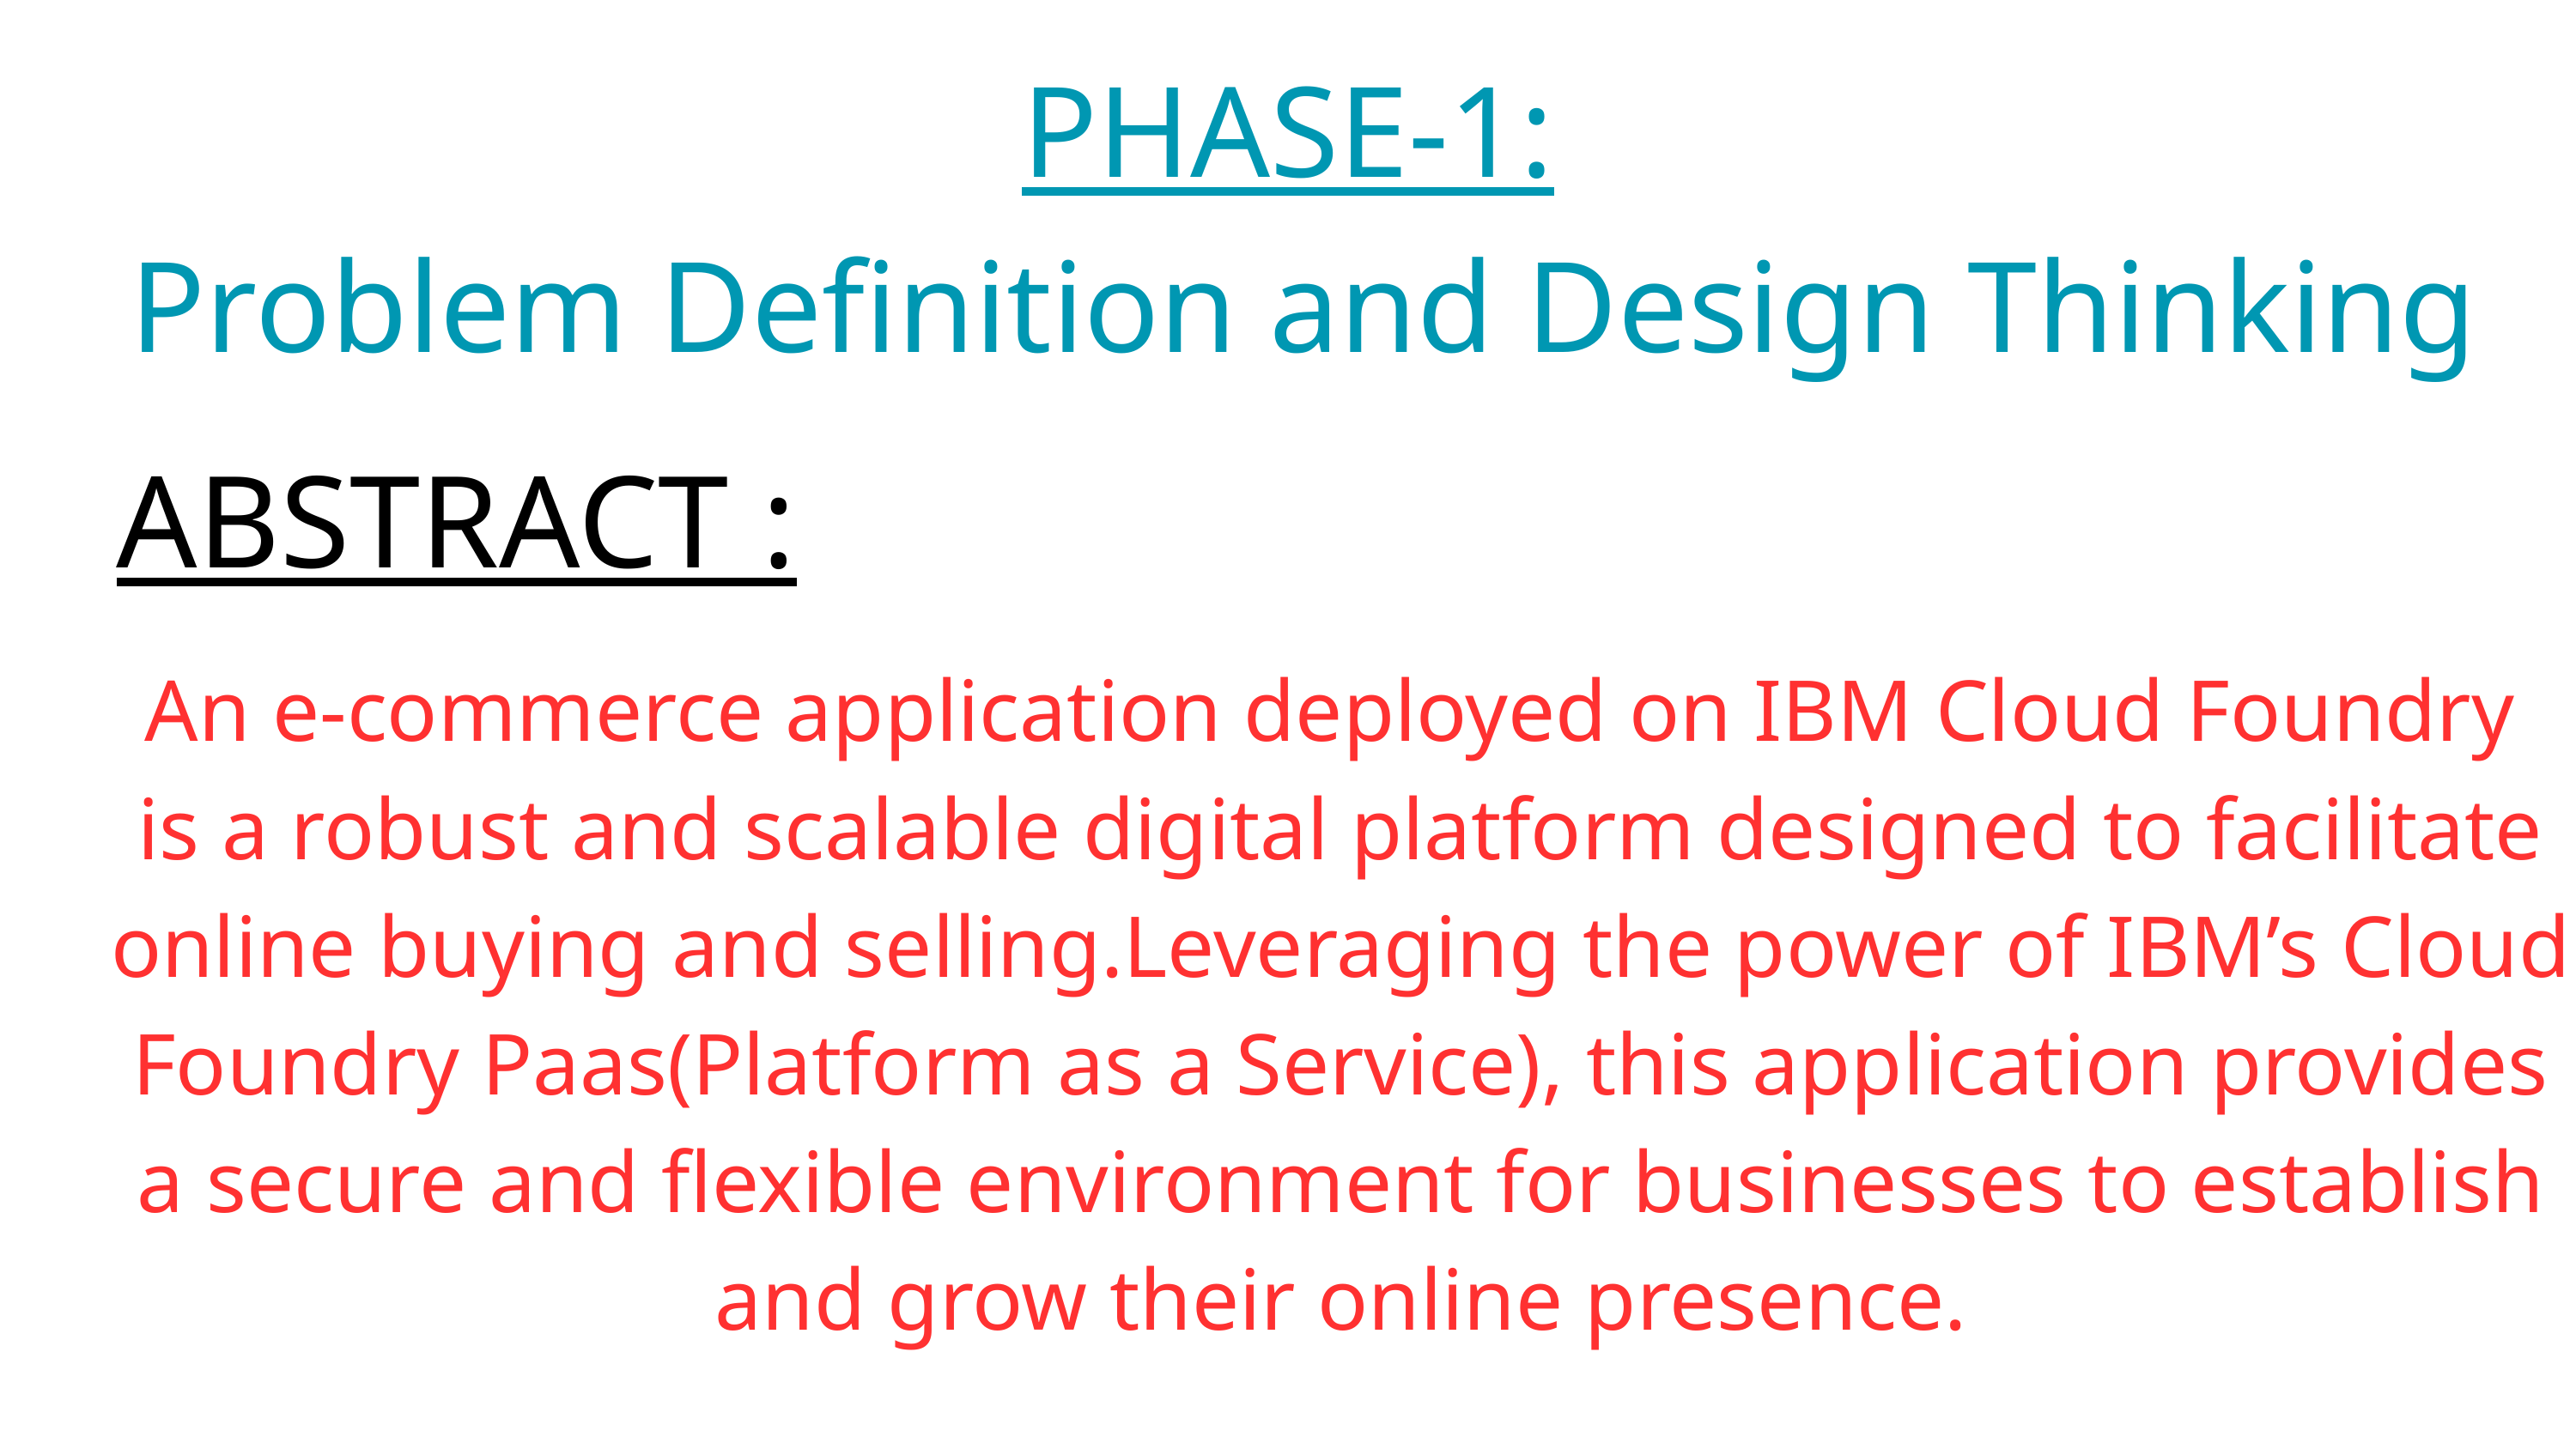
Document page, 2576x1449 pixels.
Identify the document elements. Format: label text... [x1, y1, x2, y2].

text_box ABSTRACT : [0, 415, 1577, 593]
text_box An e-commerce application deployed on IBM Cloud Foundry is a robust and scalable digital platform designed to facilitate online buying and selling.Leveraging the power of IBM’s Cloud Foundry Paas(Platform as a Service), this application provides a secure and flexible environment for businesses to establish and grow their online presence. [106, 640, 2576, 1347]
text_box PHASE-1: Problem Definition and Design Thinking [60, 27, 2516, 378]
